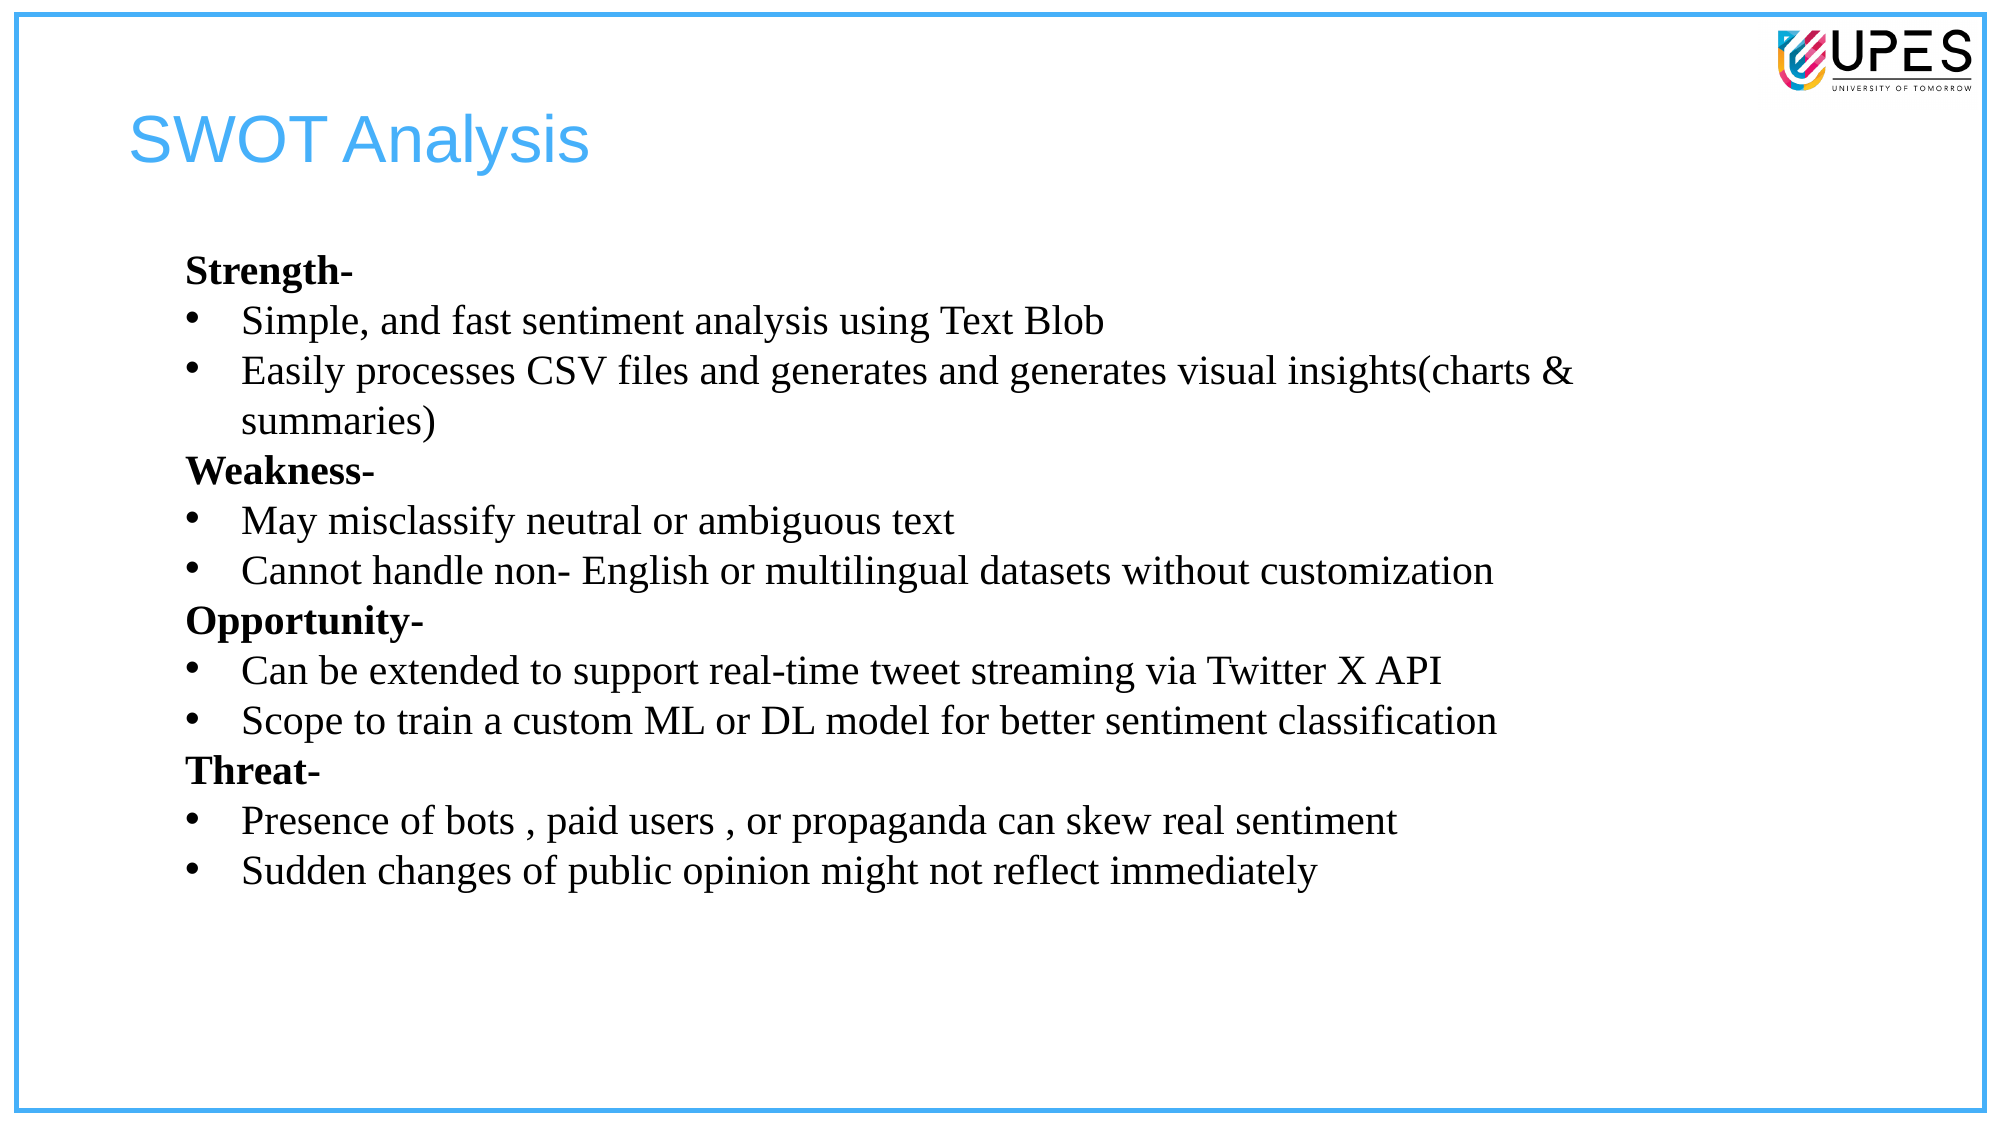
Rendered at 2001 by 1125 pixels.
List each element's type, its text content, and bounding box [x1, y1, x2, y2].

subtitle Strength- Simple, and fast sentiment analysis using Text Blob Easily processes CSV files and generates and generates visual insights(charts & summaries) Weakness- May misclassify neutral or ambiguous text Cannot handle non- English or multilingual datasets without customization Opportunity- Can be extended to support real-time tweet streaming via Twitter X API Scope to train a custom ML or DL model for better sentiment classification Threat- Presence of bots , paid users , or propaganda can skew real sentiment Sudden changes of public opinion might not reflect immediately [170, 235, 1700, 1125]
picture [1758, 20, 1978, 110]
title SWOT Analysis [78, 74, 642, 185]
